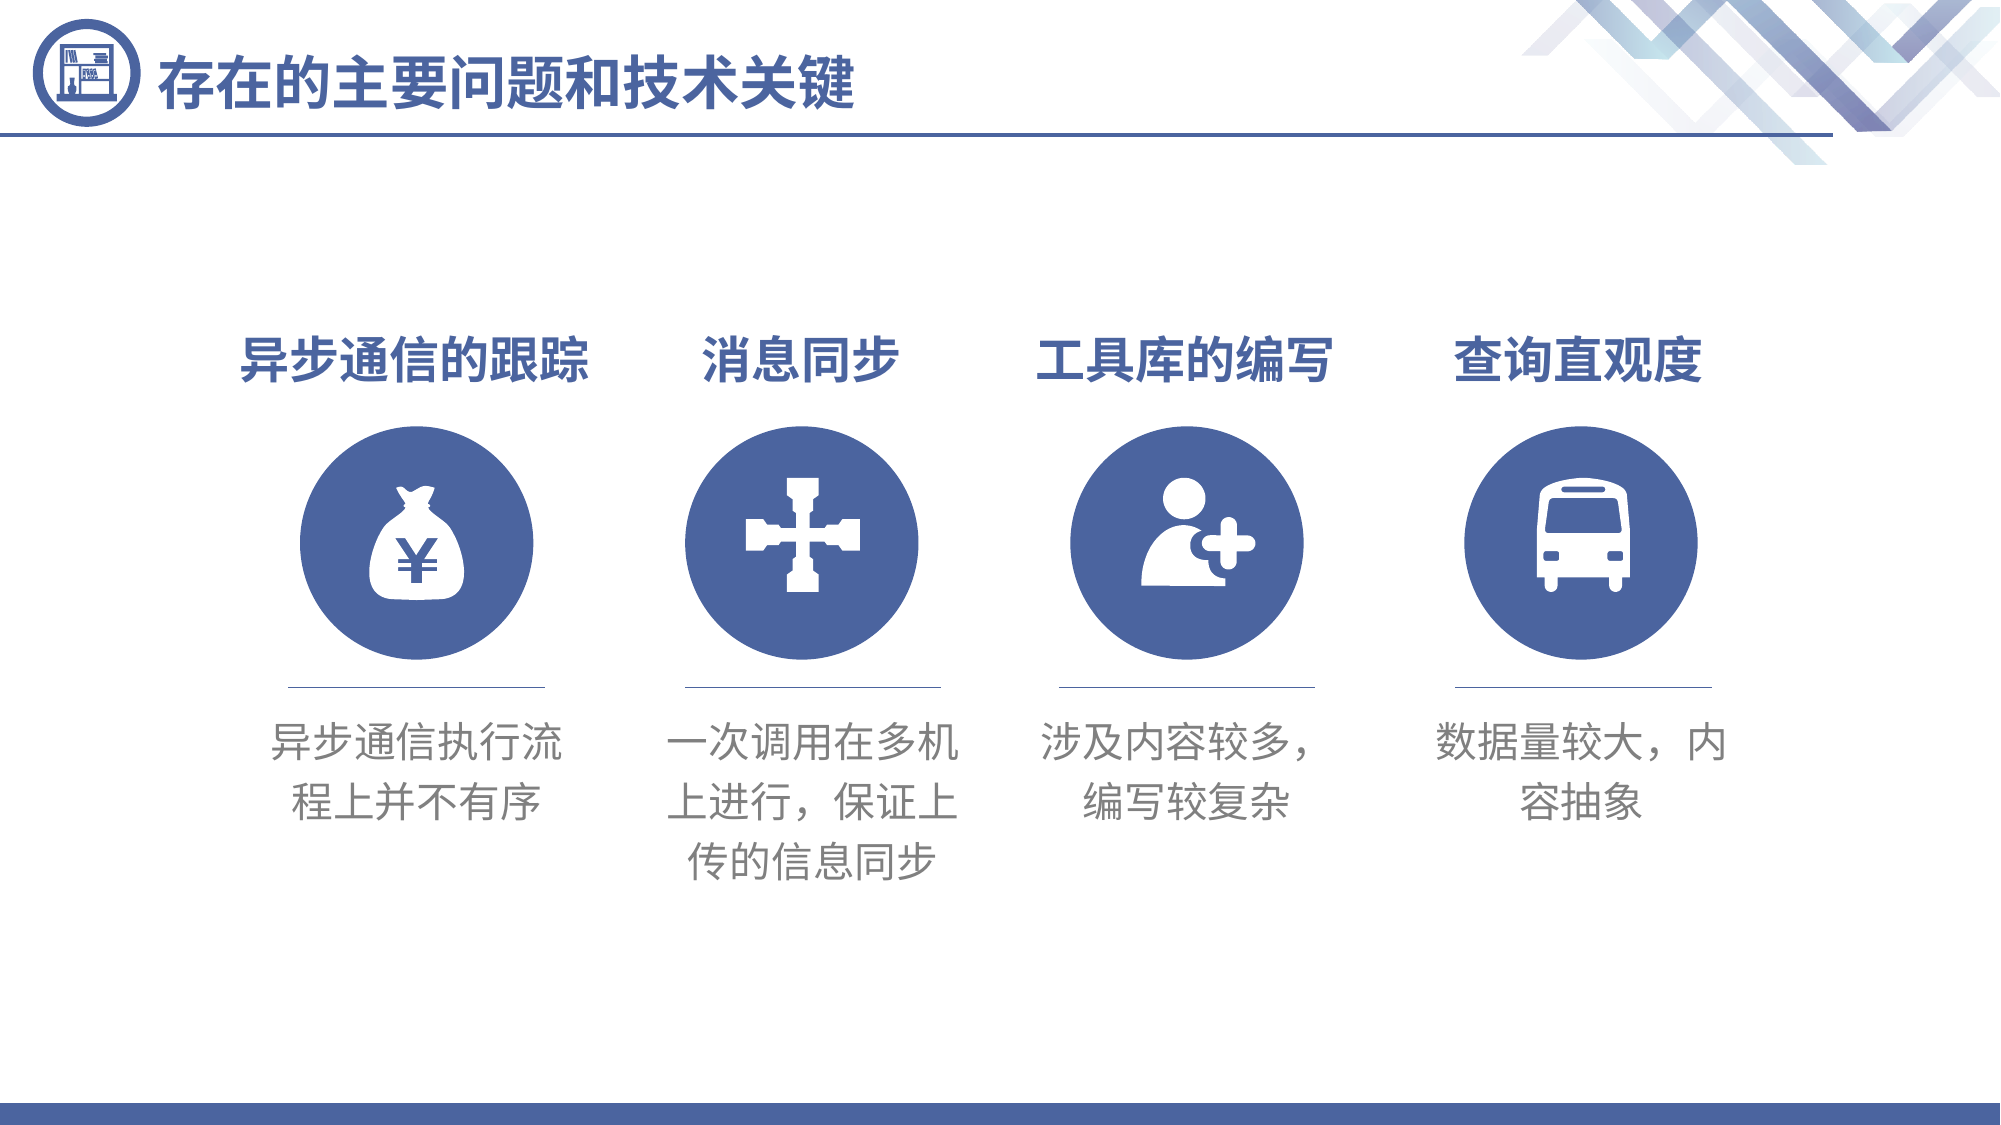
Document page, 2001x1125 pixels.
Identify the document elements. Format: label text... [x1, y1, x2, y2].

text_box [684, 425, 920, 661]
picture [1412, 0, 2000, 166]
text_box [1163, 477, 1206, 520]
text_box 工具库的编写 [1020, 320, 1350, 396]
text_box [1141, 525, 1226, 587]
text_box [1463, 425, 1699, 661]
text_box [298, 425, 535, 661]
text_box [34, 20, 140, 126]
text_box [1536, 477, 1630, 592]
text_box [1201, 517, 1256, 570]
text_box 异步通信的跟踪 [224, 320, 605, 396]
text_box [1069, 425, 1305, 661]
text_box 查询直观度 [1438, 320, 1719, 396]
text_box 数据量较大，内容抽象 [1417, 698, 1747, 834]
text_box [368, 484, 466, 602]
text_box 异步通信执行流程上并不有序 [252, 698, 582, 834]
text_box 存在的主要问题和技术关键 [142, 4, 888, 124]
text_box [744, 476, 861, 593]
text_box 一次调用在多机上进行，保证上传的信息同步 [648, 698, 978, 894]
text_box [0, 1102, 2000, 1125]
text_box 消息同步 [686, 320, 917, 396]
text_box 涉及内容较多，编写较复杂 [1022, 698, 1352, 834]
